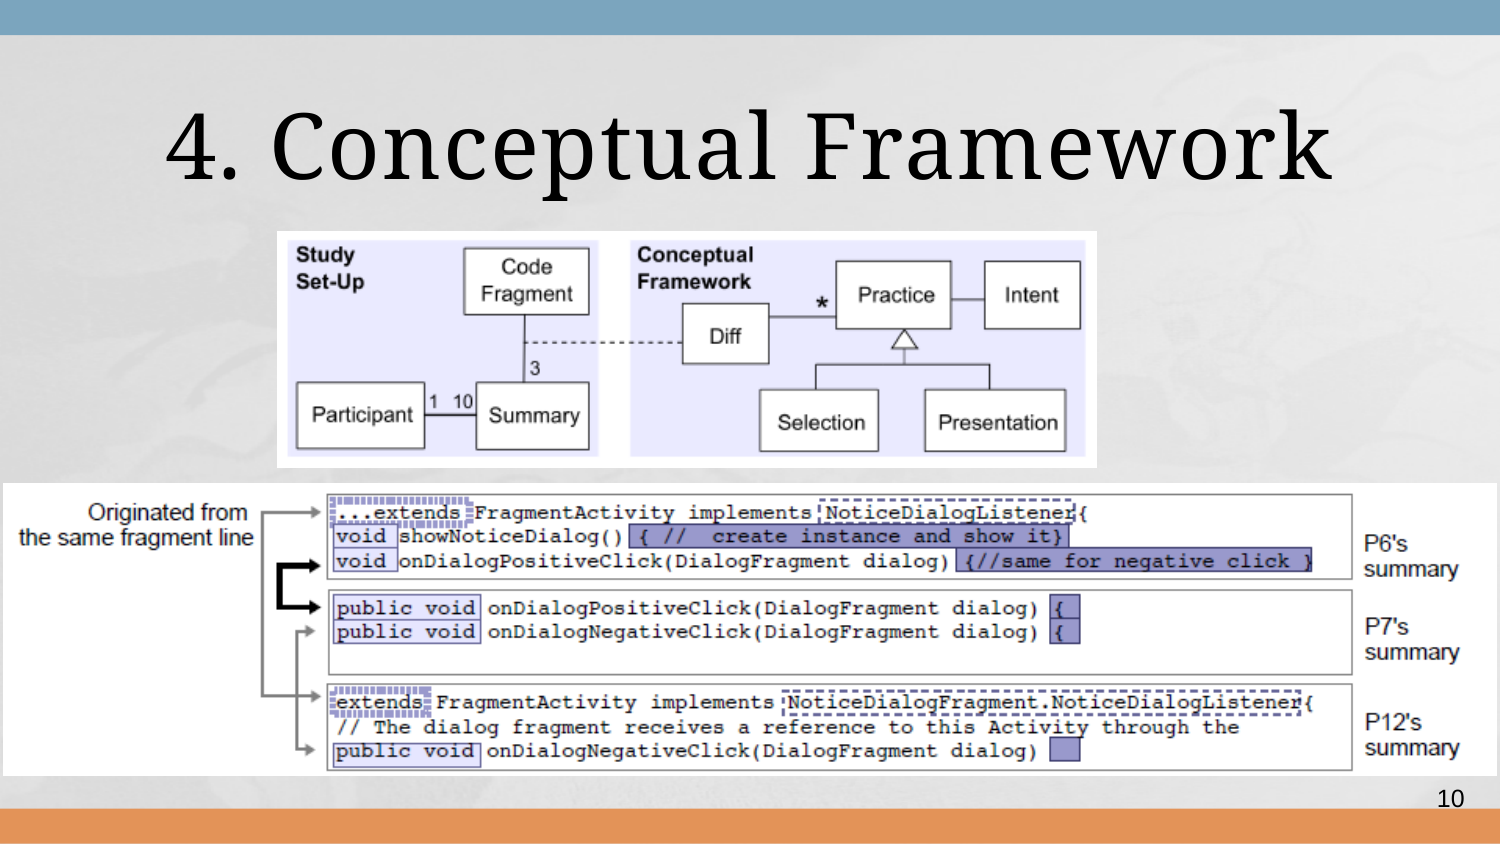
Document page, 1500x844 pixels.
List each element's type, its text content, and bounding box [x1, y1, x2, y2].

picture [277, 231, 1097, 468]
picture [3, 483, 1497, 776]
slide_number 10 [1389, 778, 1480, 830]
title 4. Conceptual Framework [51, 72, 1449, 167]
list [51, 189, 1449, 480]
